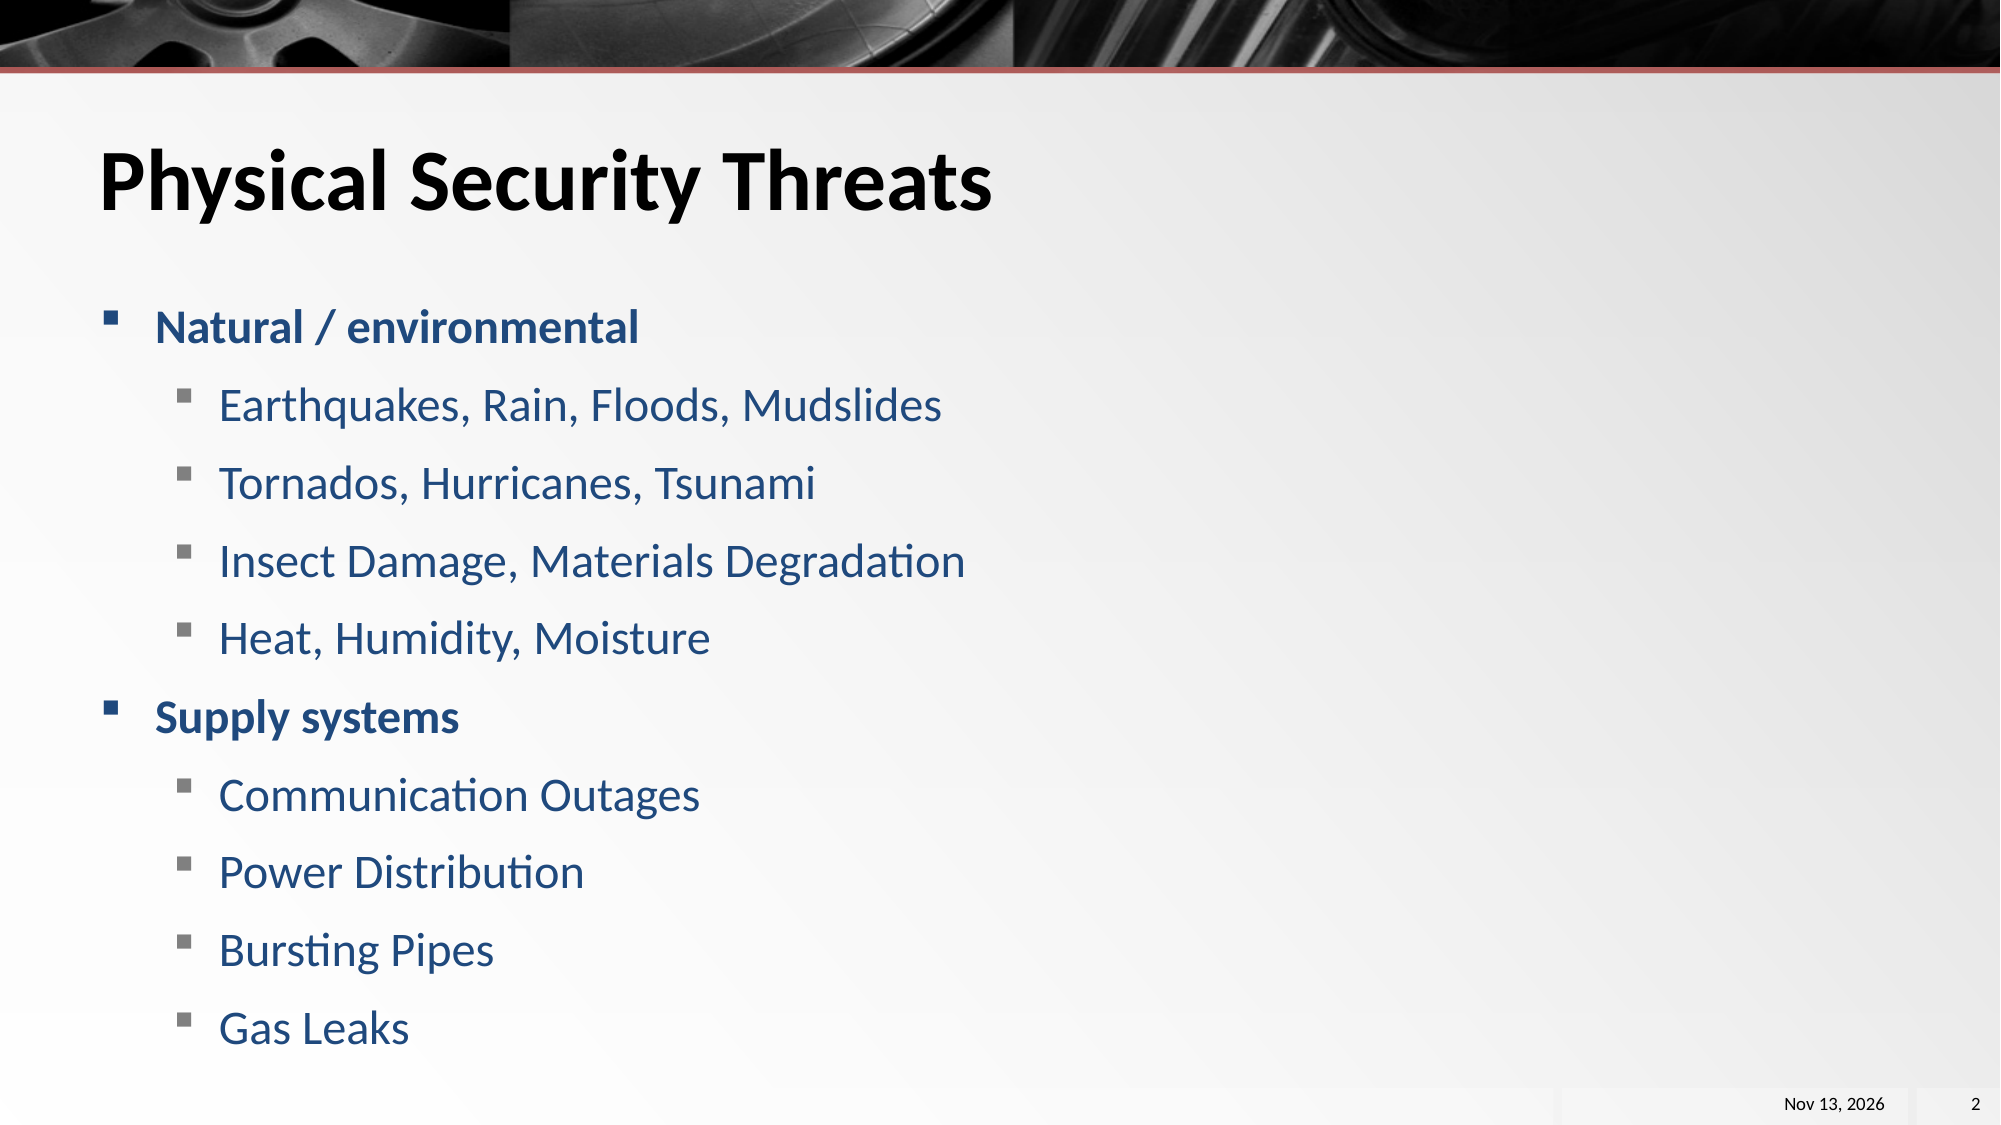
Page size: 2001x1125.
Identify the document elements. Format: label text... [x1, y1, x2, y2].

picture [0, 0, 2000, 67]
title Physical Security Threats [99, 87, 1900, 263]
slide_number 2 [1912, 1084, 1996, 1122]
list Natural / environmental Earthquakes, Rain, Floods, Mudslides Tornados, Hurricanes, Tsunami Insect Damage, Materials Degradation Heat, Humidity, Moisture Supply systems Communication Outages Power Distribution Bursting Pipes Gas Leaks [99, 287, 1900, 1063]
slide_number 26-Nov-18 [1566, 1084, 1900, 1122]
